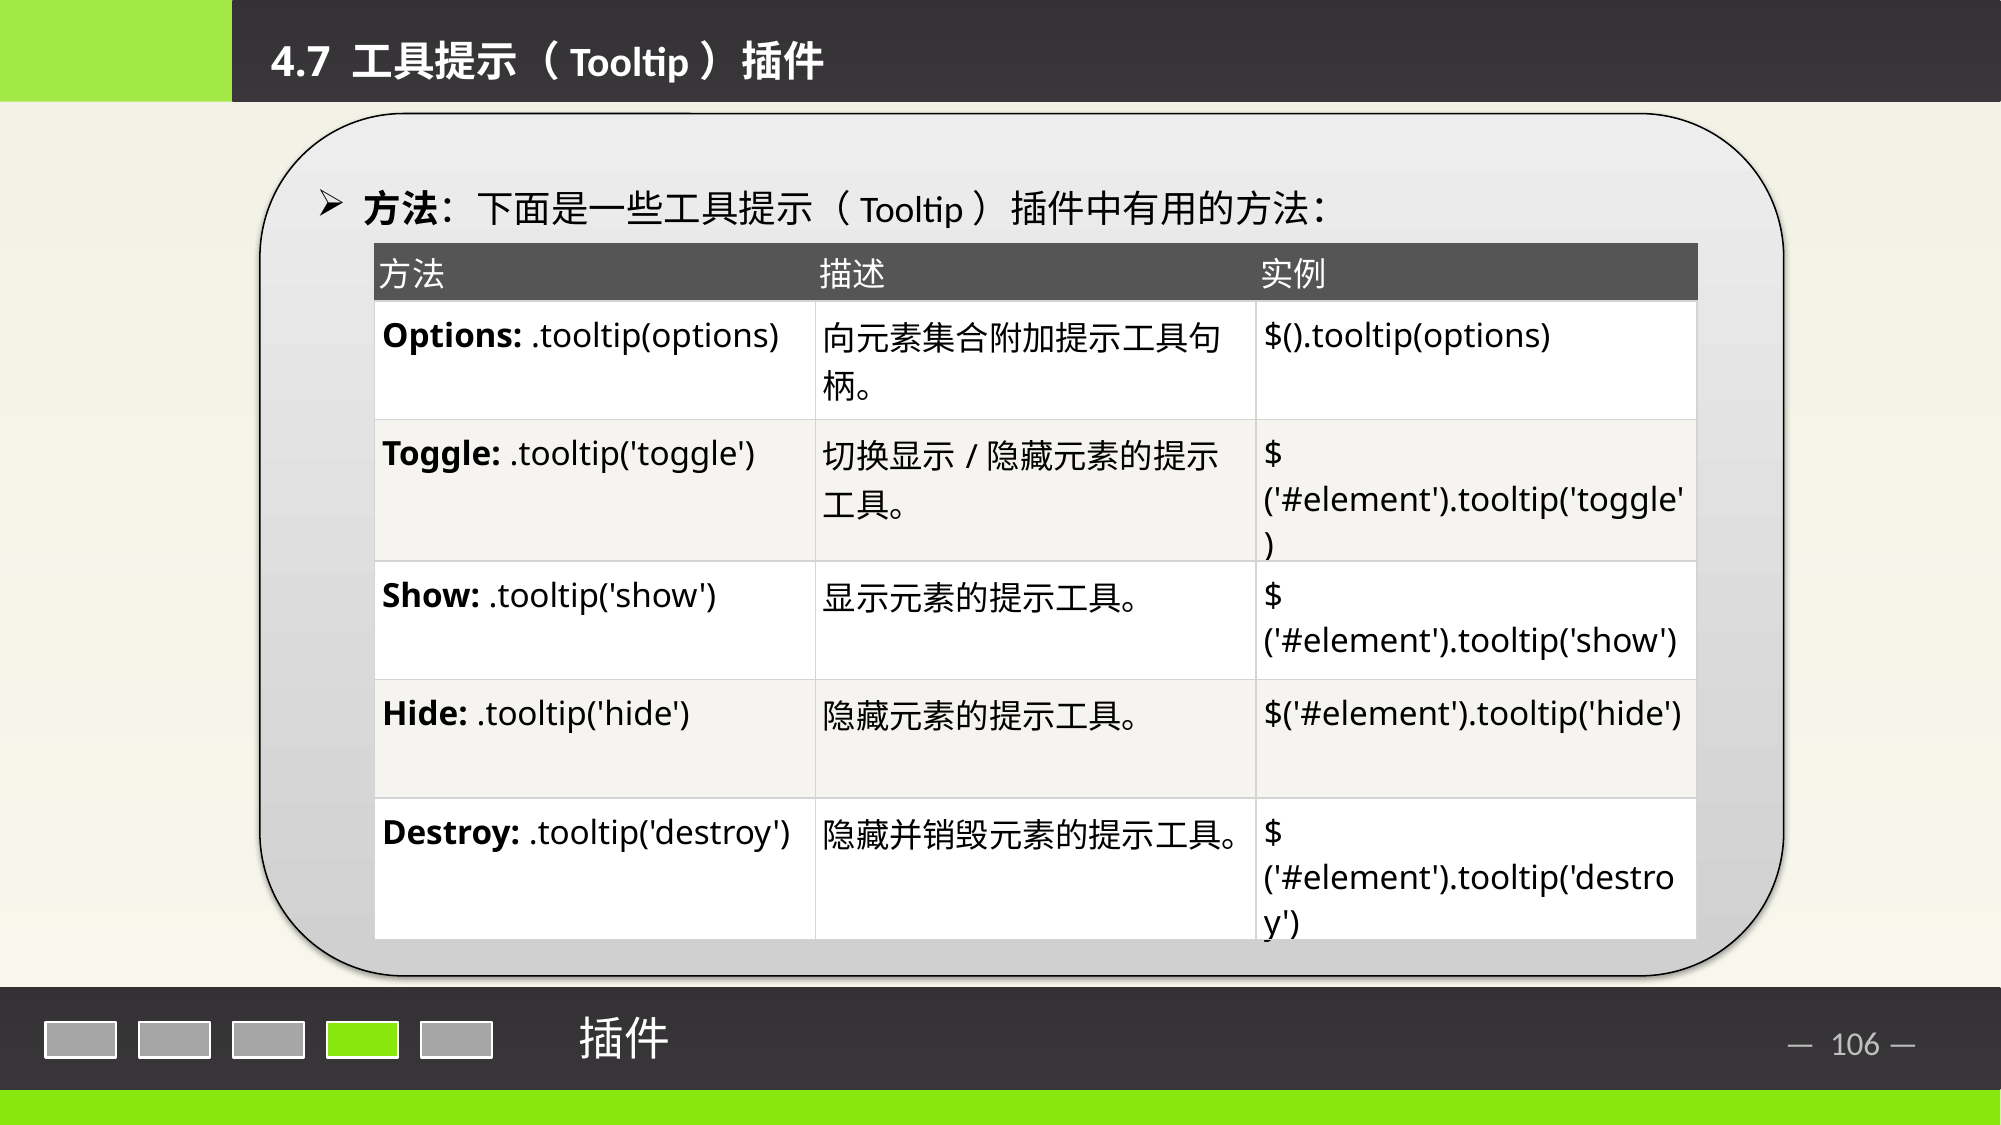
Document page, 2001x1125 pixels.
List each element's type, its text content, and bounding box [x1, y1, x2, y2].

table_cell 隐藏并销毁元素的提示工具。 [816, 799, 1255, 939]
table_header 方法 [375, 244, 815, 300]
table_cell $('#element').tooltip('show') [1257, 562, 1696, 679]
table_cell Destroy: .tooltip('destroy') [375, 799, 815, 939]
table_cell Hide: .tooltip('hide') [375, 680, 815, 797]
table_cell 显示元素的提示工具。 [816, 562, 1255, 679]
table_cell 切换显示/隐藏元素的提示工具。 [816, 420, 1255, 560]
text_box 4.7 工具提示（Tooltip）插件 [256, 27, 965, 93]
table_cell $('#element').tooltip('toggle') [1257, 420, 1696, 560]
table_cell $('#element').tooltip('destroy') [1257, 799, 1696, 939]
table_cell $('#element').tooltip('hide') [1257, 680, 1696, 797]
table_cell 向元素集合附加提示工具句柄。 [816, 302, 1255, 419]
table_cell Show: .tooltip('show') [375, 562, 815, 679]
table_cell Options: .tooltip(options) [375, 302, 815, 419]
table_cell 隐藏元素的提示工具。 [816, 680, 1255, 797]
table_header 实例 [1257, 244, 1696, 300]
table_cell $().tooltip(options) [1257, 302, 1696, 419]
table_header 描述 [816, 244, 1255, 300]
text_box 方法：下面是一些工具提示（Tooltip）插件中有用的方法： [259, 112, 1785, 977]
table_cell Toggle: .tooltip('toggle') [375, 420, 815, 560]
